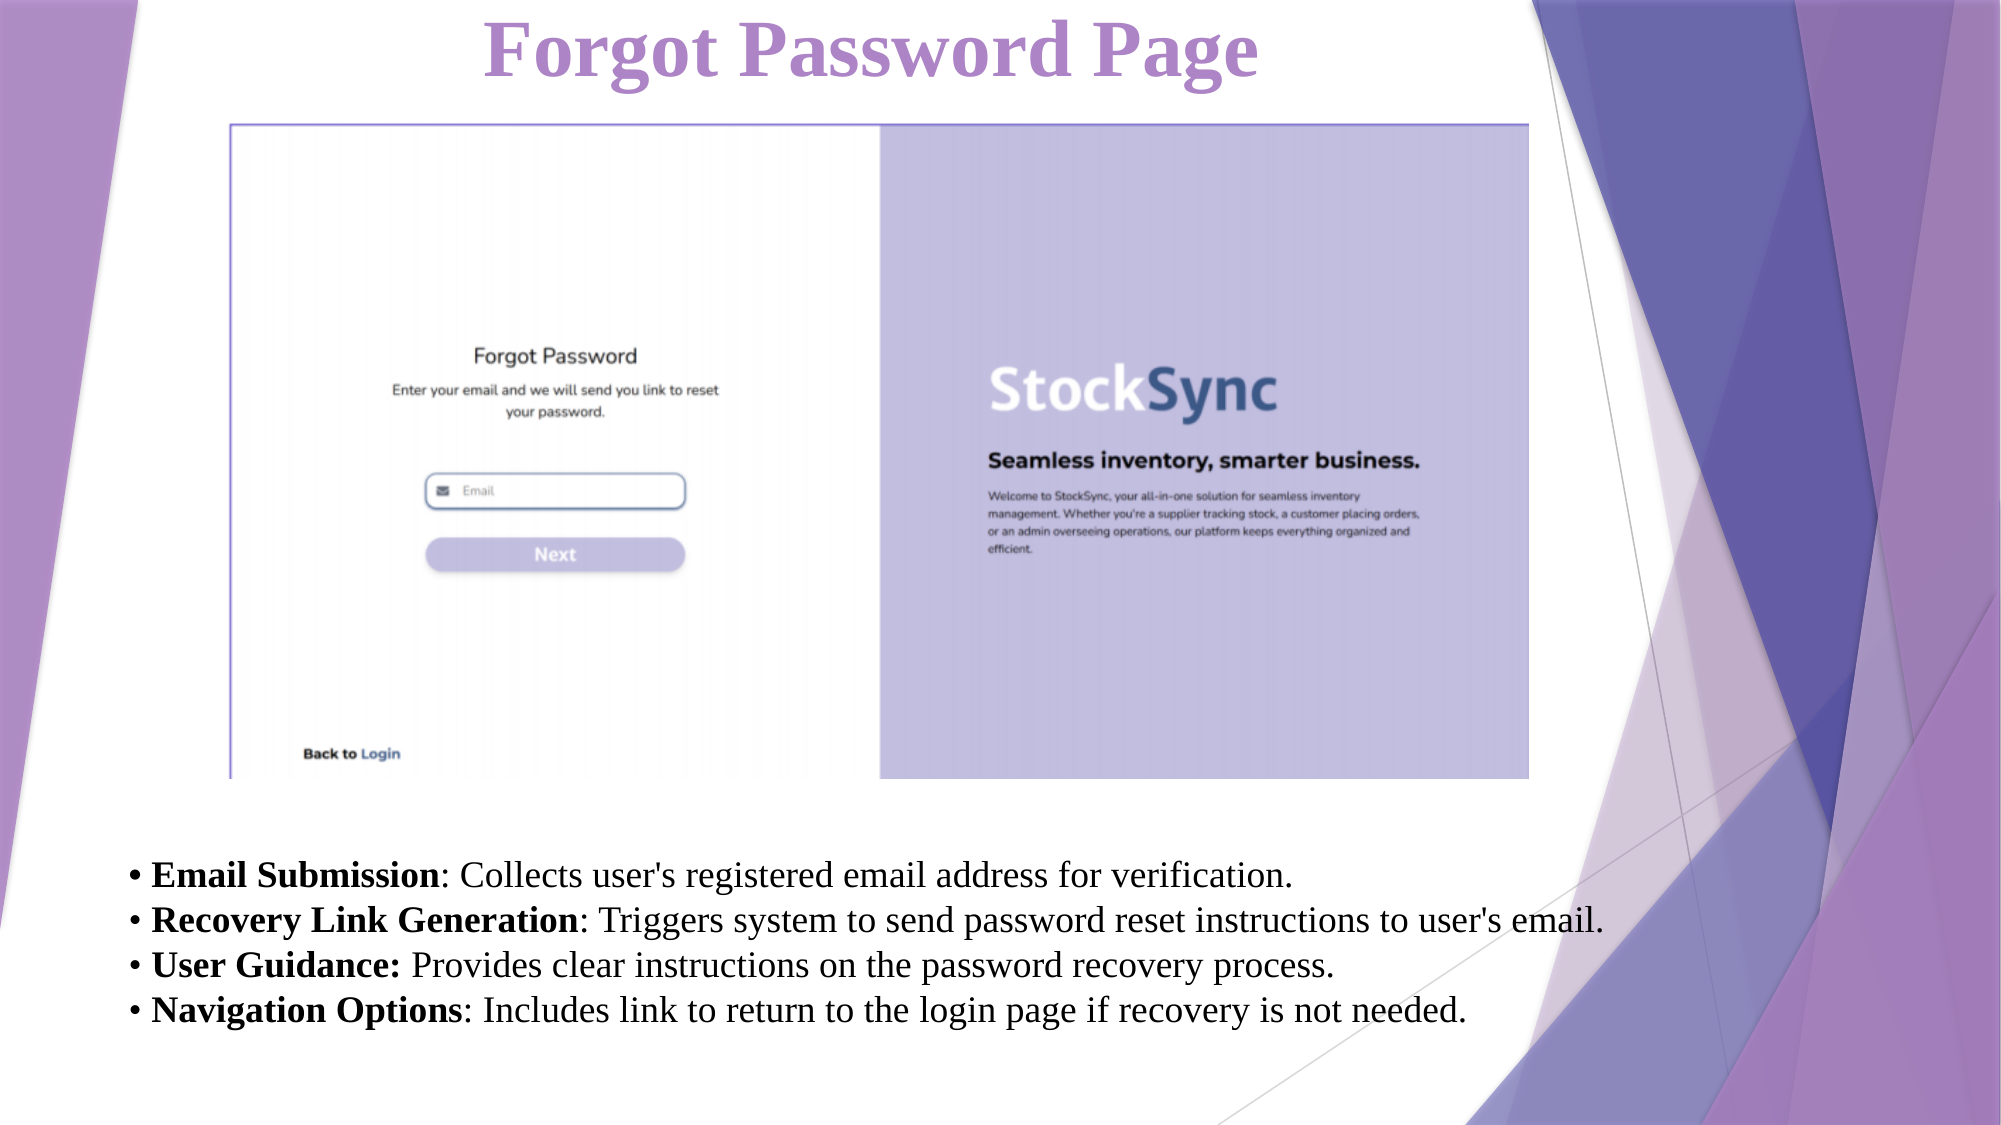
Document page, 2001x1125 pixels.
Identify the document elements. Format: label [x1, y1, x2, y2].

text_box [114, 0, 1630, 1041]
picture [226, 120, 1529, 780]
